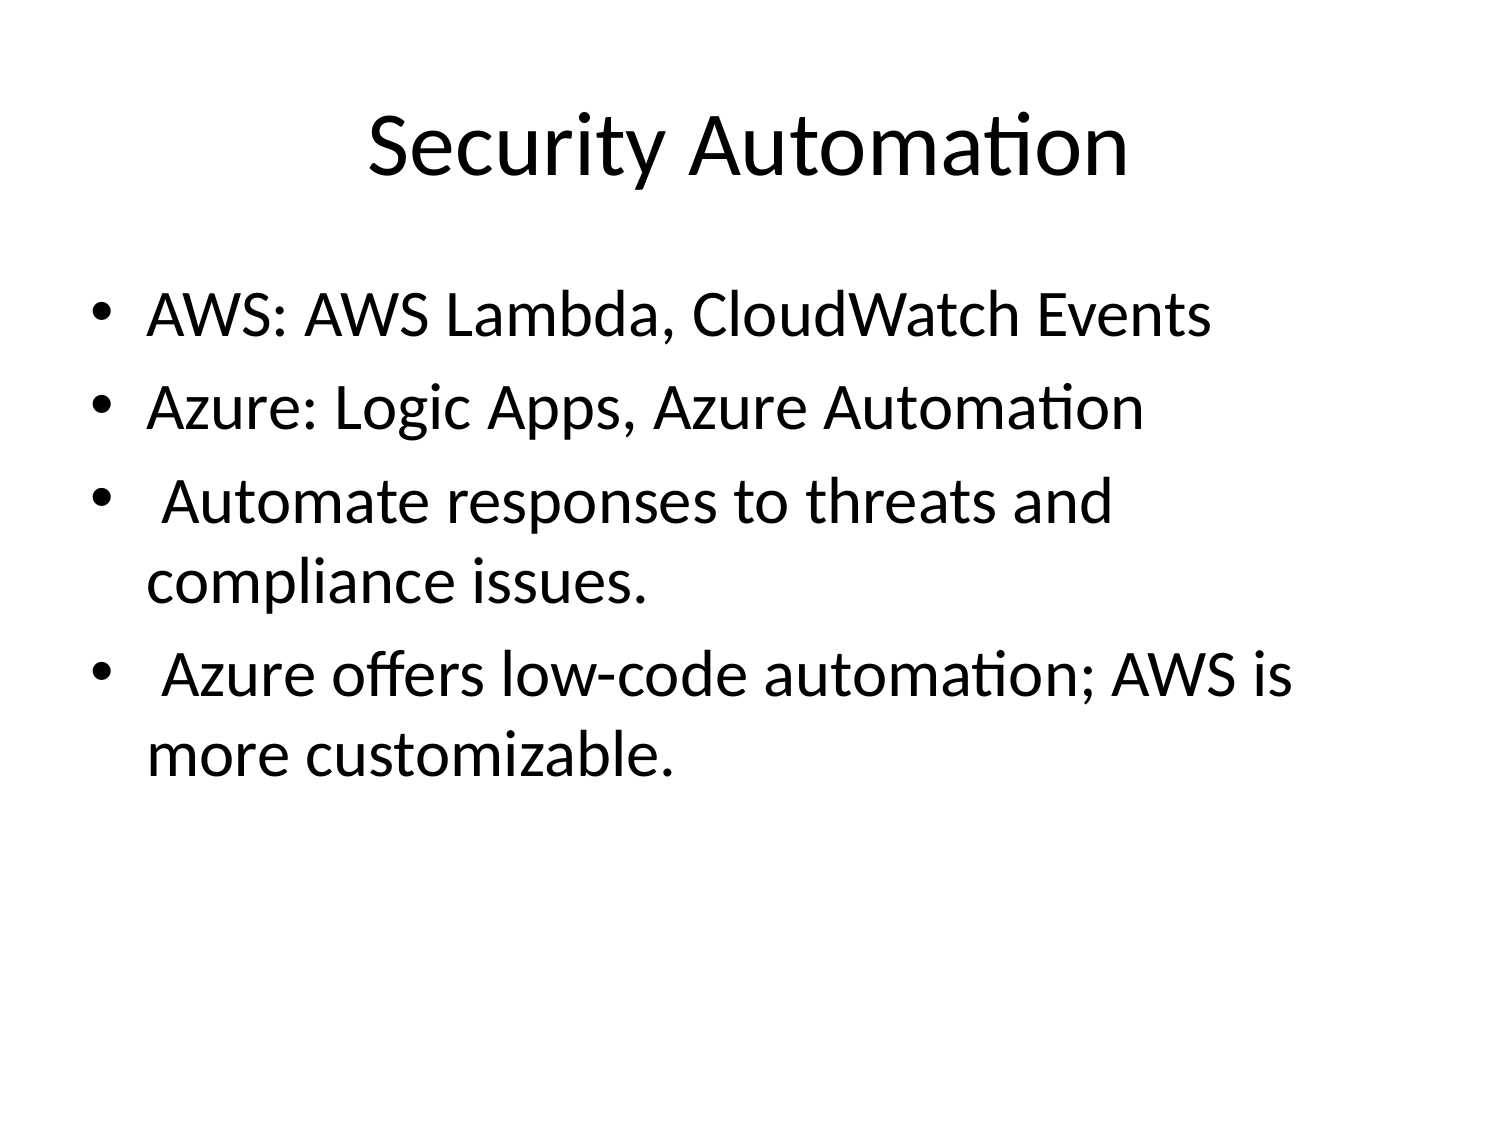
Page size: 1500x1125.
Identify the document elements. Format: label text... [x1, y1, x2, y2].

title Security Automation [75, 45, 1425, 233]
list AWS: AWS Lambda, CloudWatch Events Azure: Logic Apps, Azure Automation Automate responses to threats and compliance issues. Azure offers low-code automation; AWS is more customizable. [75, 262, 1425, 1005]
